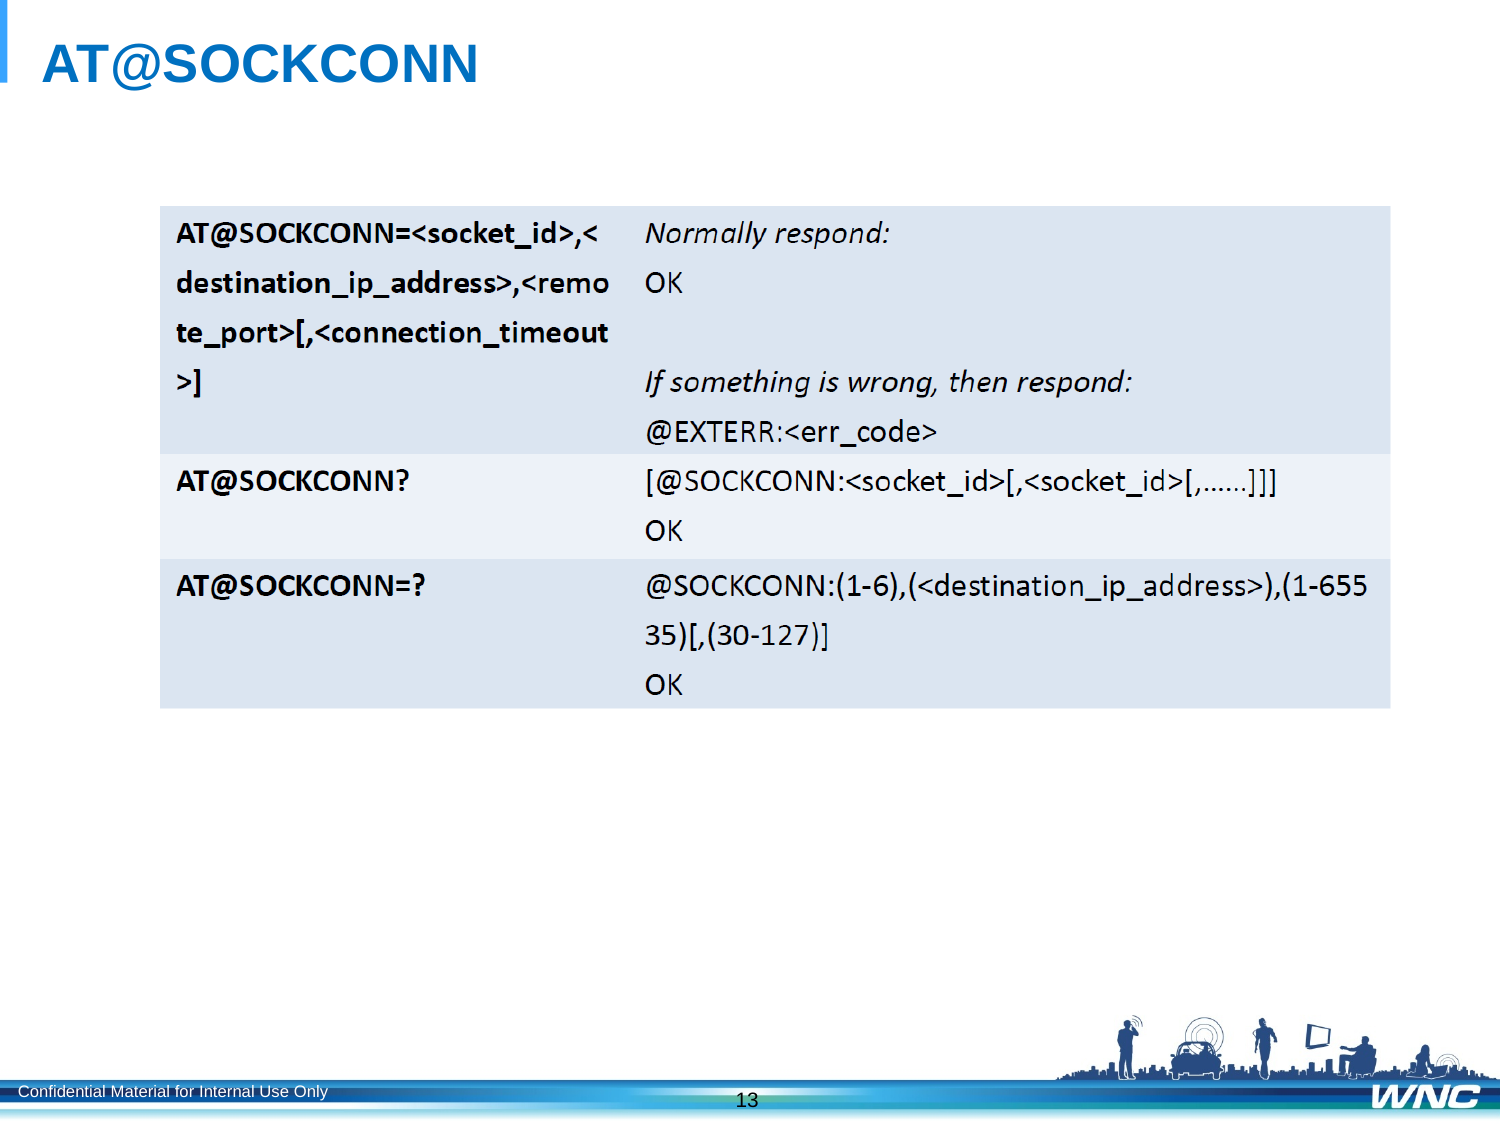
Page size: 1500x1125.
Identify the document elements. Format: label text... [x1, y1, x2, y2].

picture [0, 0, 1500, 1125]
title AT@SOCKCONN [41, 27, 1455, 100]
